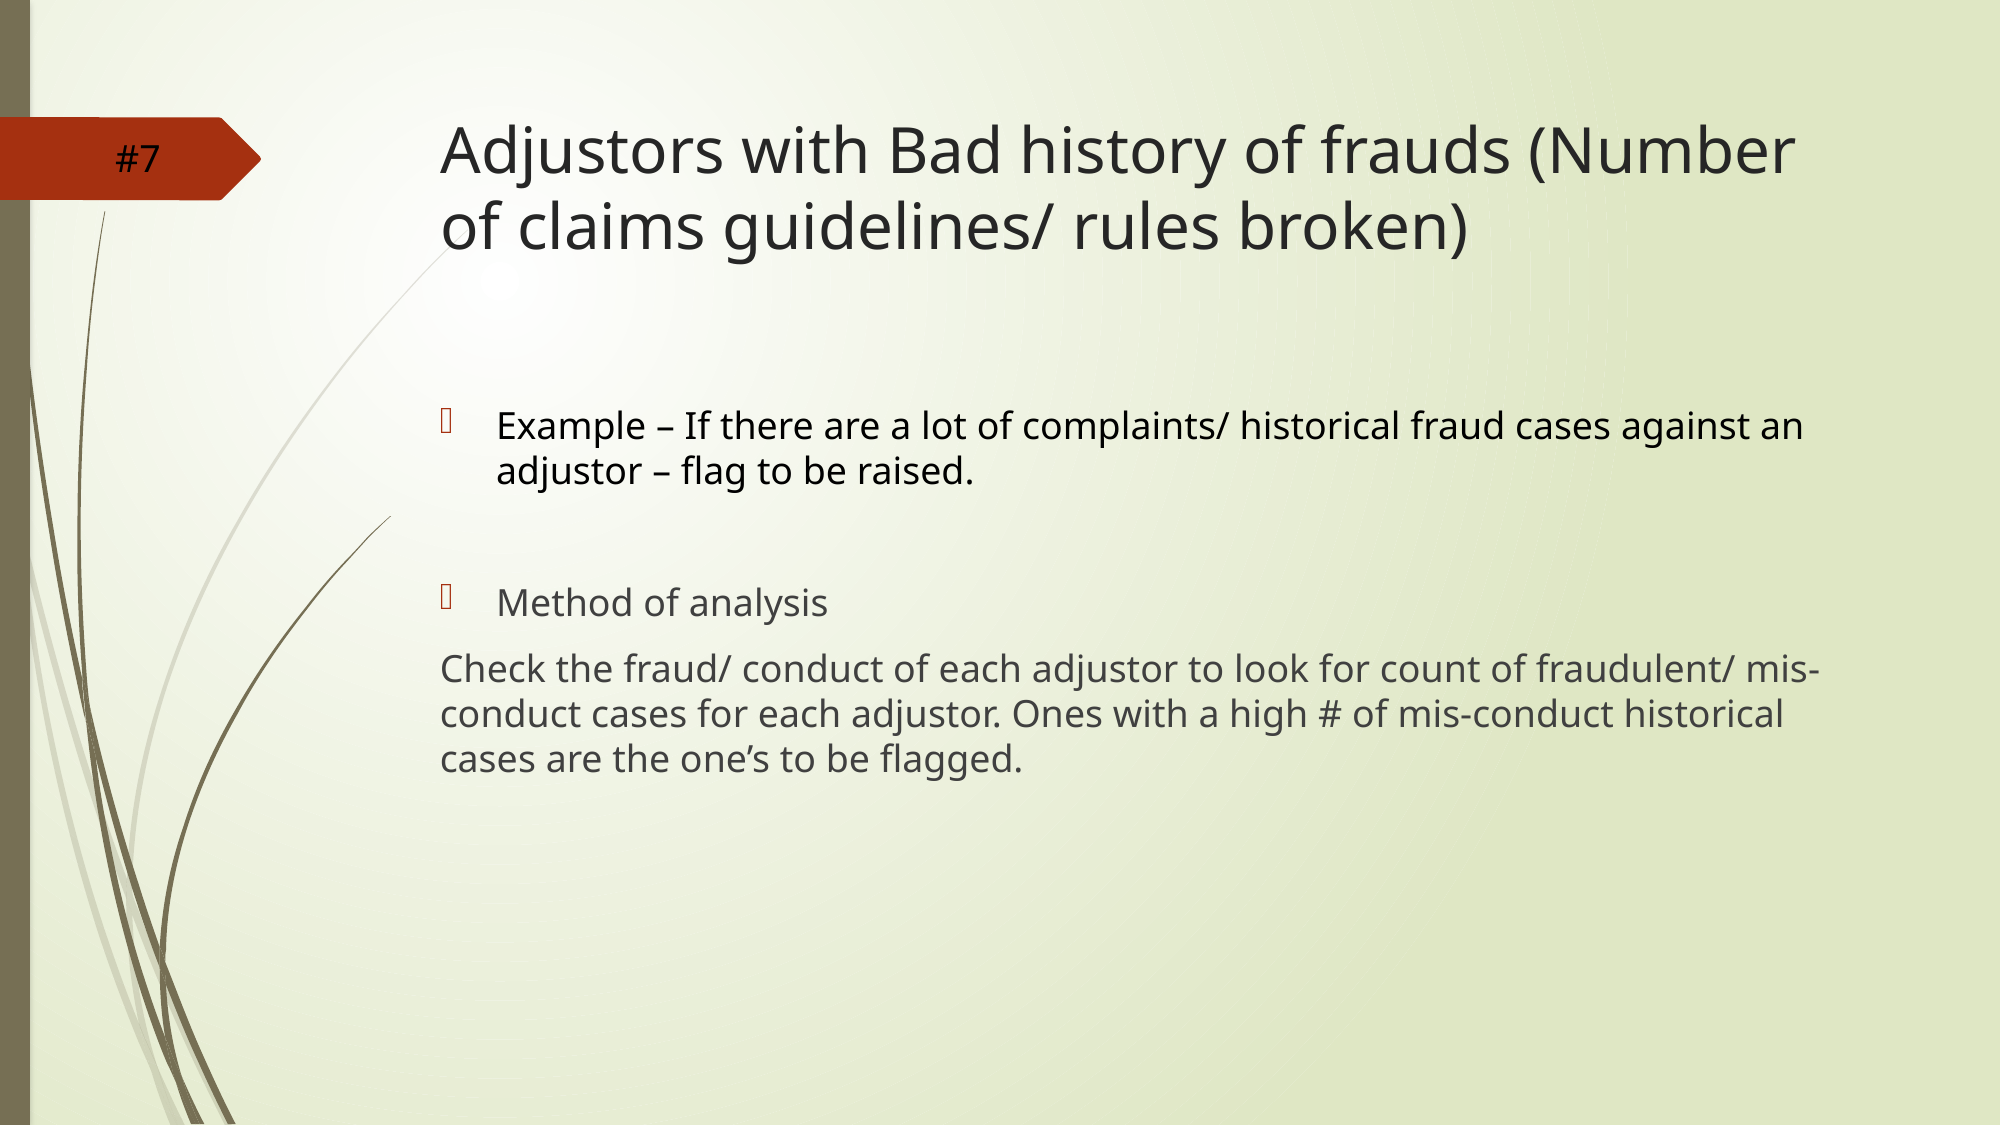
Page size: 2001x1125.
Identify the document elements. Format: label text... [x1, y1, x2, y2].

text_box Example – If there are a lot of complaints/ historical fraud cases against an adjustor – flag to be raised. Method of analysis Check the fraud/ conduct of each adjustor to look for count of fraudulent/ mis-conduct cases for each adjustor. Ones with a high # of mis-conduct historical cases are the one’s to be flagged. [424, 394, 1888, 792]
title Adjustors with Bad history of frauds (Number of claims guidelines/ rules broken) [425, 102, 1888, 313]
text_box #7 [100, 128, 251, 188]
